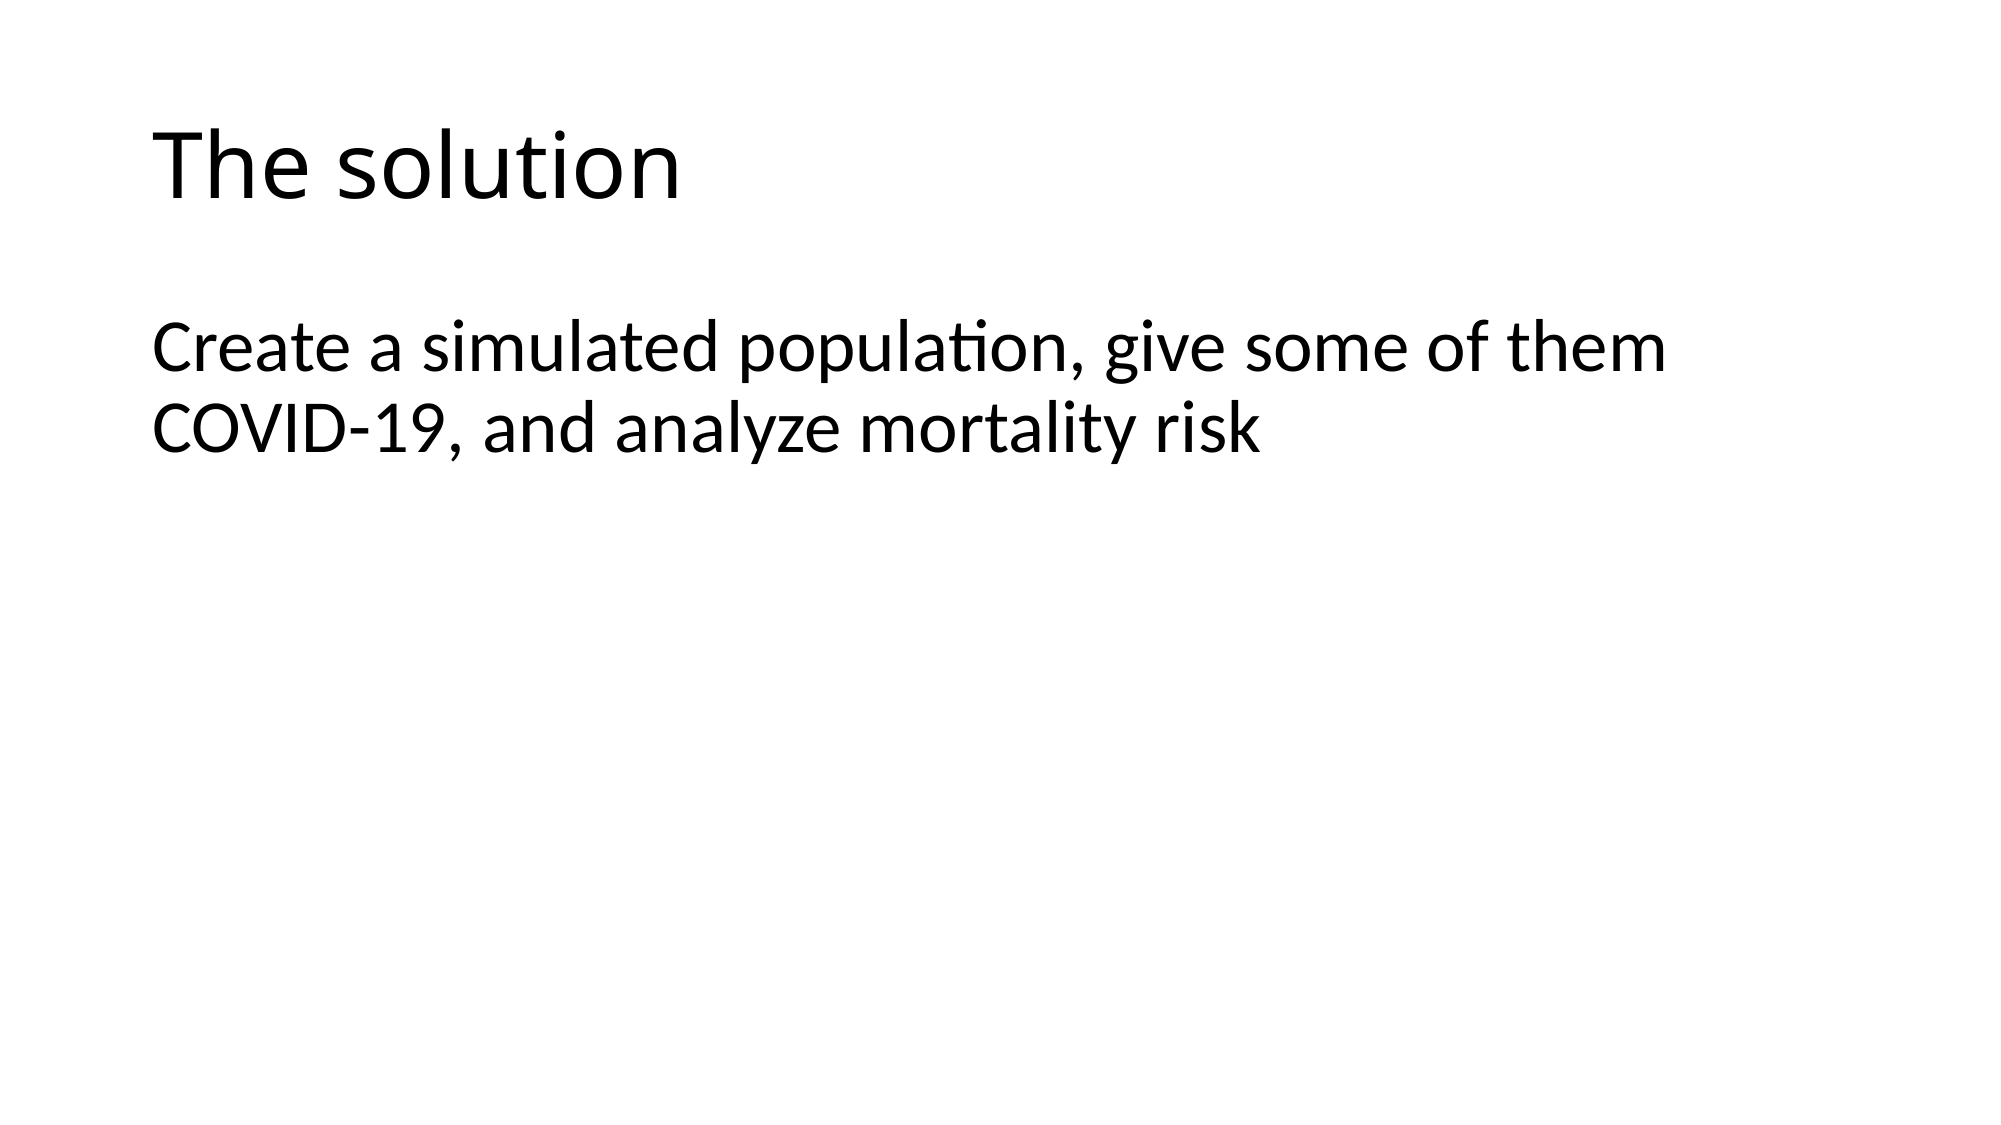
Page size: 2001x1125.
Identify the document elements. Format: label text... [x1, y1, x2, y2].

title The solution [137, 59, 1863, 278]
list Create a simulated population, give some of them COVID-19, and analyze mortality risk [137, 299, 1863, 1014]
